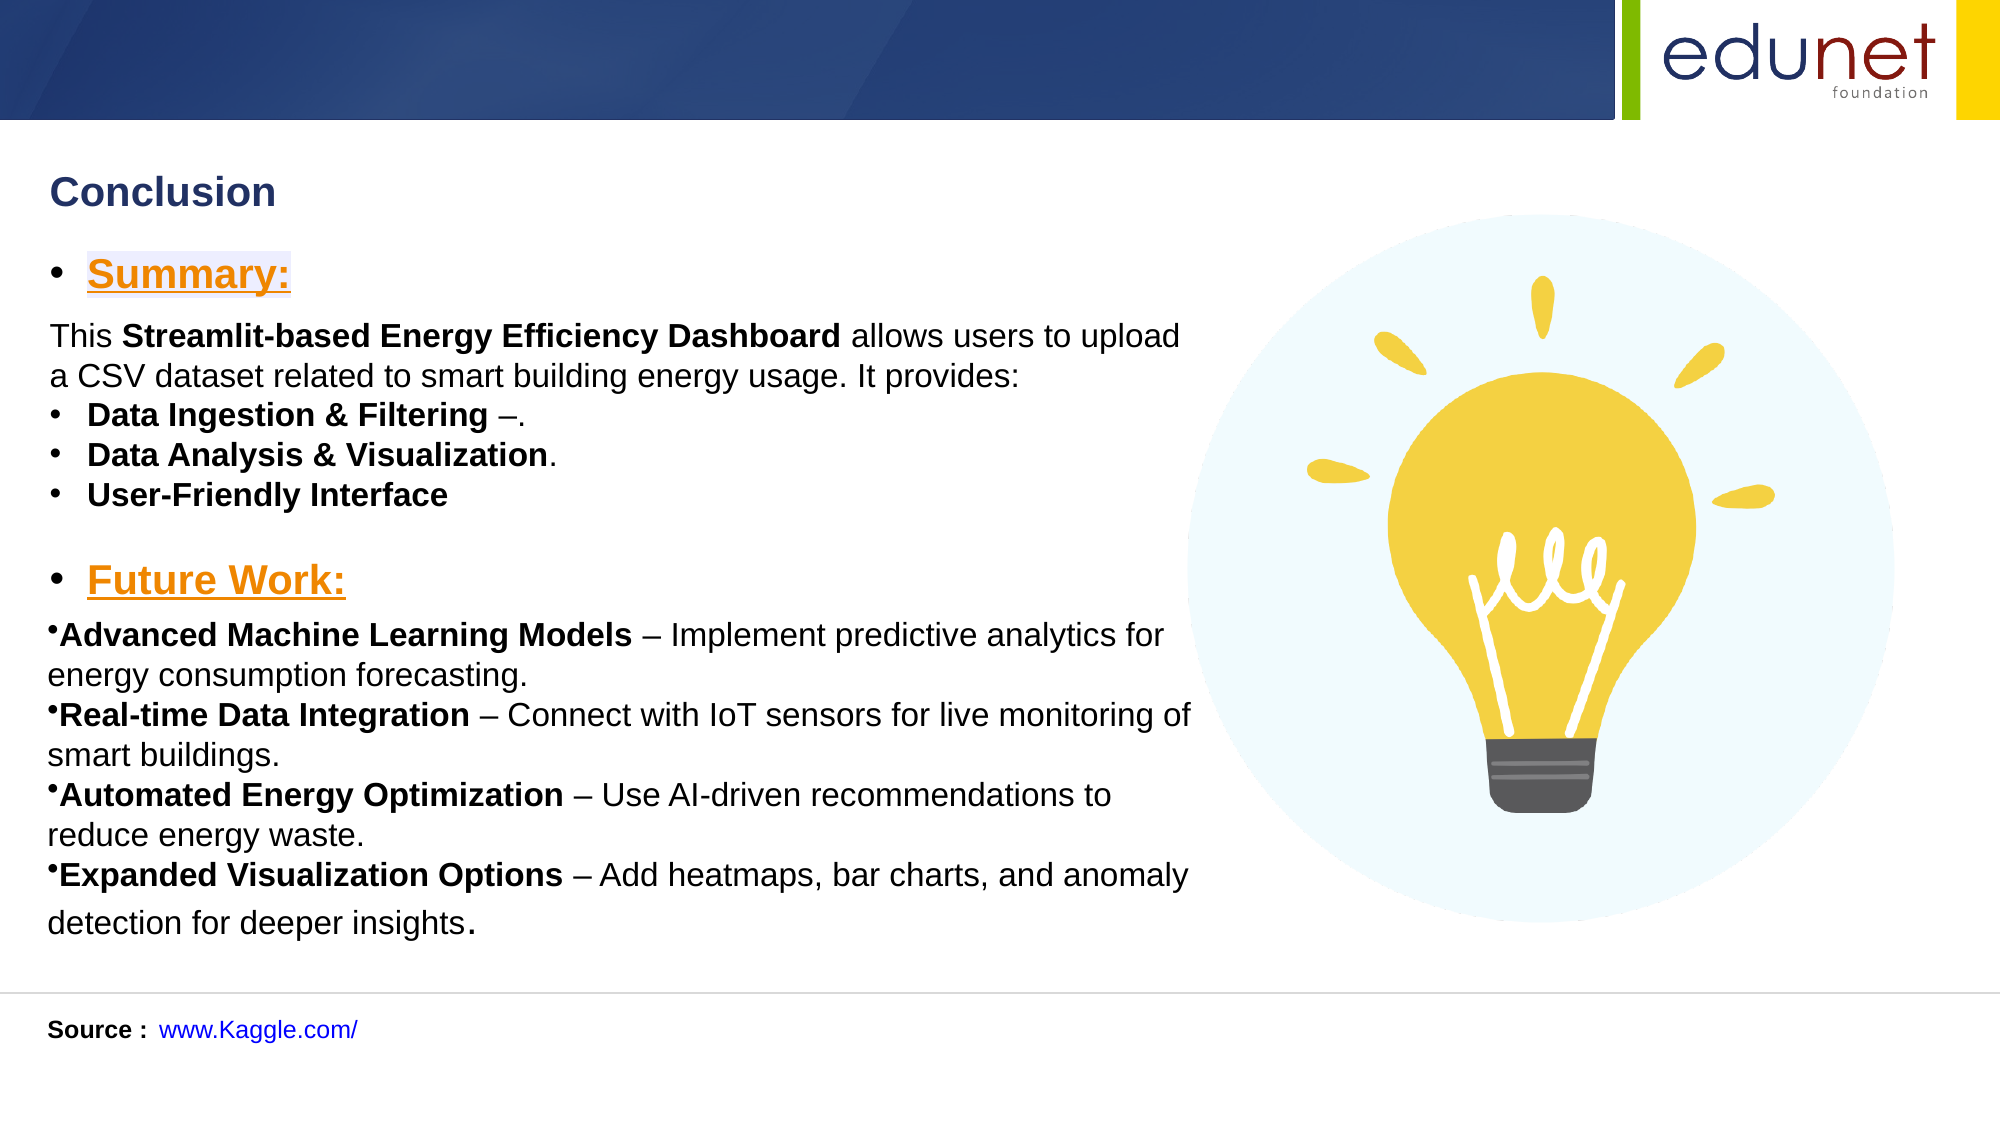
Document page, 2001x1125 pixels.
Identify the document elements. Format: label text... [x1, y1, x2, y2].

text_box Summary: This Streamlit-based Energy Efficiency Dashboard allows users to upload a CSV dataset related to smart building energy usage. It provides: Data Ingestion & Filtering –. Data Analysis & Visualization. User-Friendly Interface Future Work: [34, 239, 1161, 605]
text_box Advanced Machine Learning Models – Implement predictive analytics for energy consumption forecasting. Real-time Data Integration – Connect with IoT sensors for live monitoring of smart buildings. Automated Energy Optimization – Use AI-driven recommendations to reduce energy waste. Expanded Visualization Options – Add heatmaps, bar charts, and anomaly detection for deeper insights. [32, 605, 1239, 951]
picture [1652, 12, 1948, 108]
text_box Source : [32, 1006, 144, 1052]
picture [1166, 178, 1914, 940]
text_box Conclusion [34, 157, 1004, 223]
text_box www.Kaggle.com/ [144, 1006, 447, 1052]
